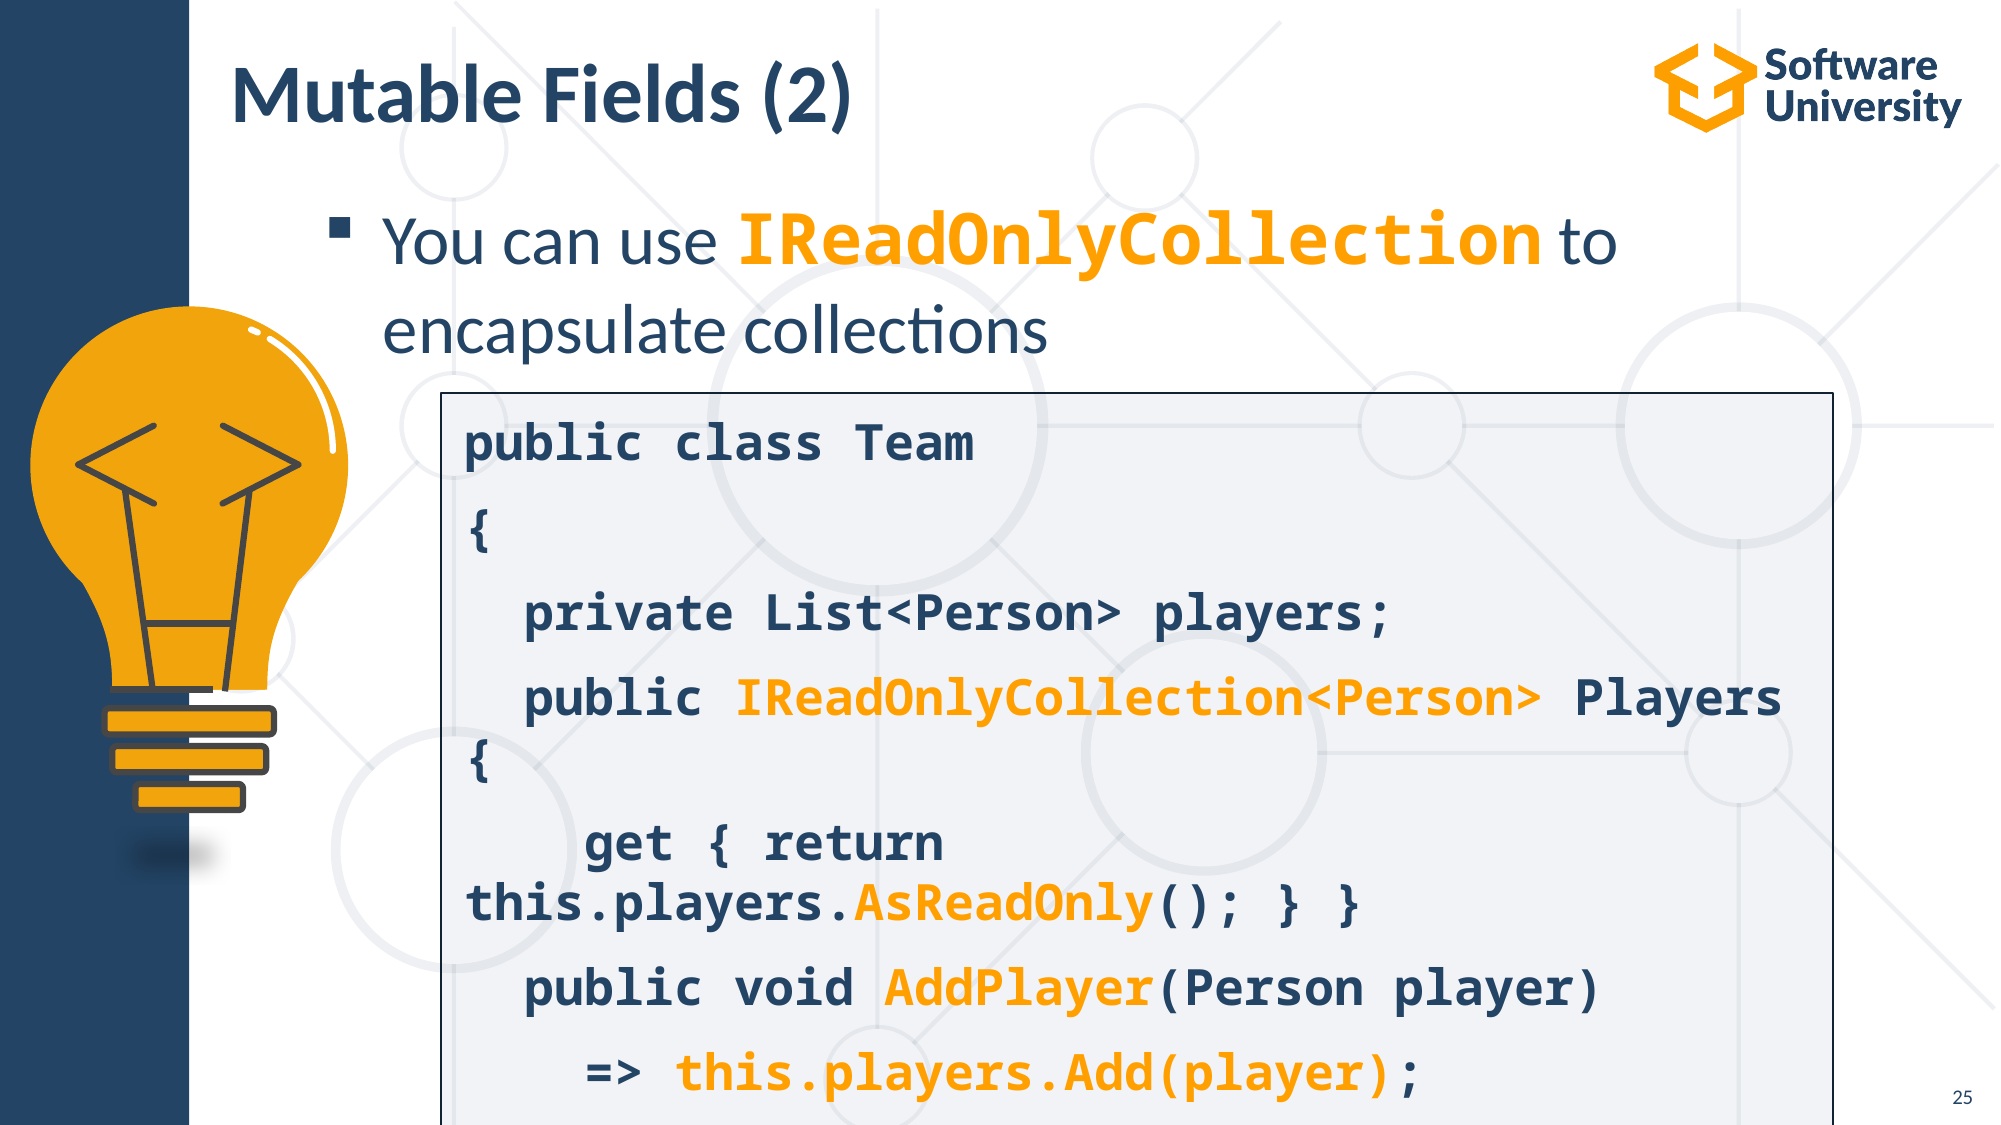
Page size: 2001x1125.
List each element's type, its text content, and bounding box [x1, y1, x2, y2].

title Mutable Fields (2) [212, 16, 1628, 162]
text_box 25 [1927, 1067, 1989, 1117]
list You can use IReadOnlyCollection to encapsulate collections [306, 183, 1968, 1094]
text_box public class Team { private List<Person> players; public IReadOnlyCollection<Person> Players { get { return this.players.AsReadOnly(); } } public void AddPlayer(Person player) => this.players.Add(player); } [440, 393, 1833, 1125]
picture [1641, 31, 1973, 145]
